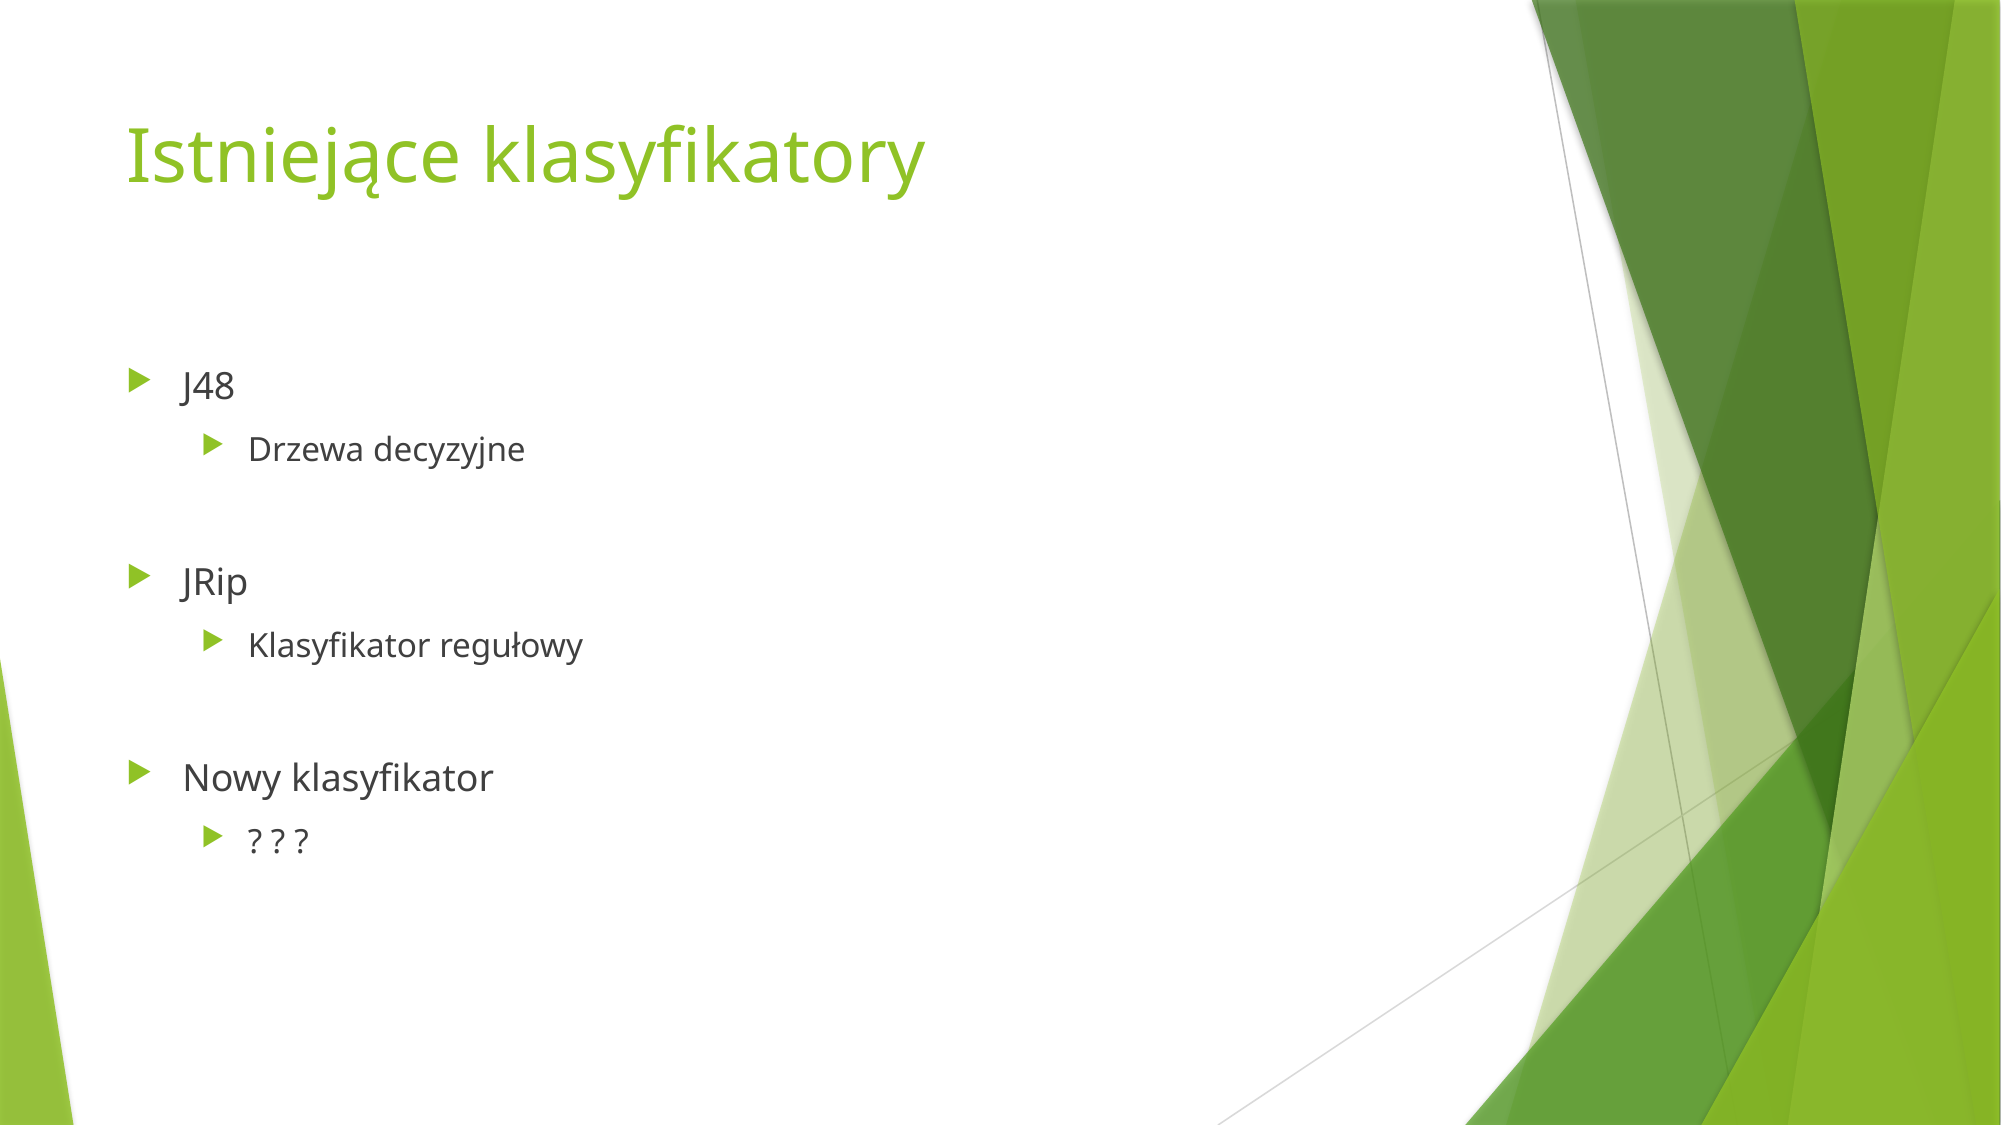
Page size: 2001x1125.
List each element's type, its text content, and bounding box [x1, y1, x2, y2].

title Istniejące klasyfikatory [111, 99, 1522, 317]
list J48 Drzewa decyzyjne JRip Klasyfikator regułowy Nowy klasyfikator ? ? ? [111, 354, 1522, 992]
